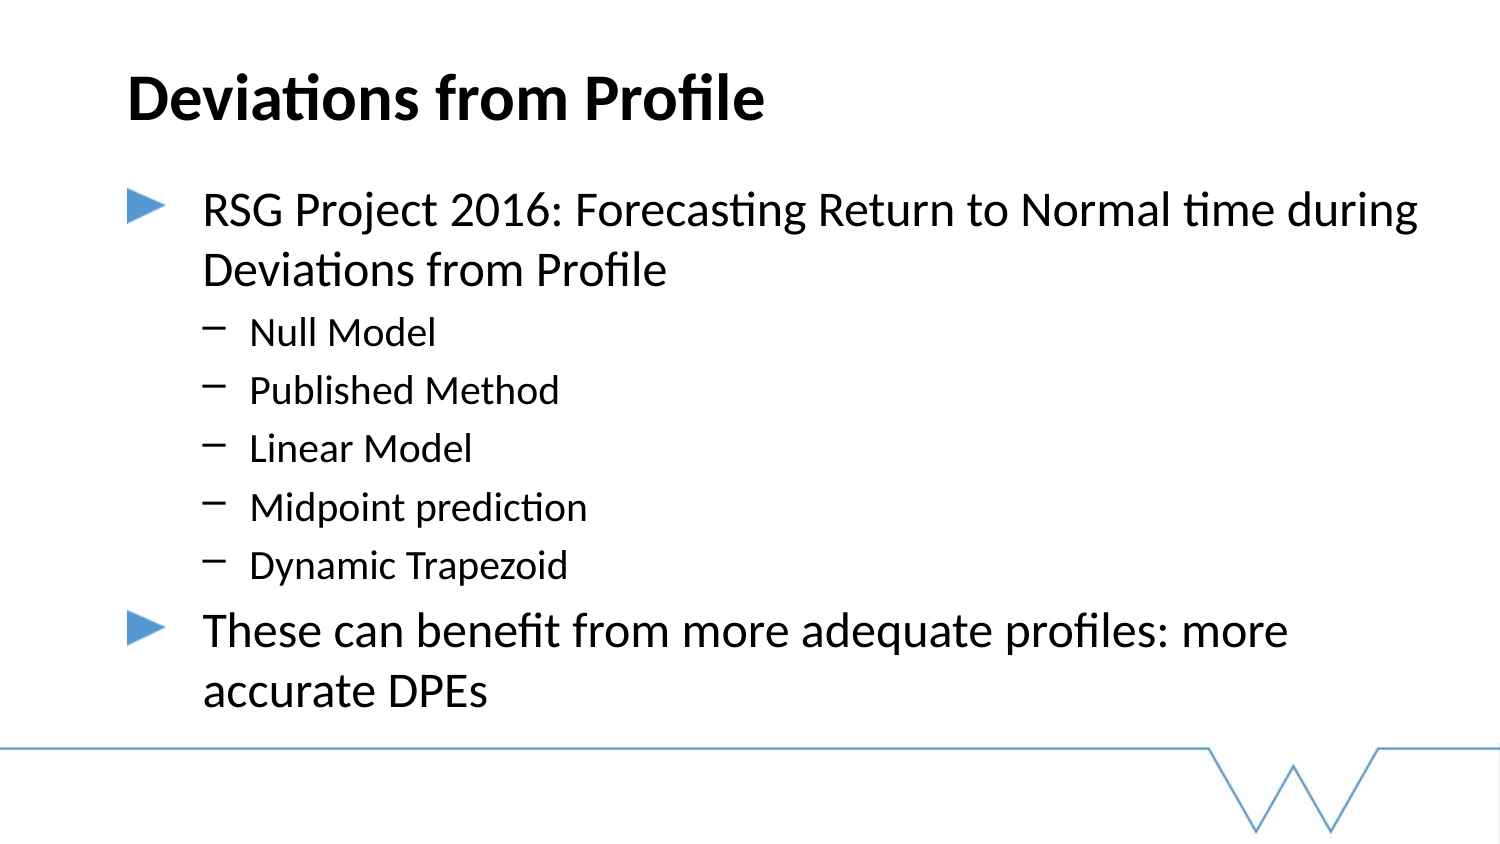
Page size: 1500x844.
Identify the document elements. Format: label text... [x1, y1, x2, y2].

title Deviations from Profile [112, 28, 1388, 160]
list RSG Project 2016: Forecasting Return to Normal time during Deviations from Profile Null Model Published Method Linear Model Midpoint prediction Dynamic Trapezoid These can benefit from more adequate profiles: more accurate DPEs [112, 168, 1465, 676]
picture [127, 188, 166, 224]
picture [0, 743, 1500, 844]
picture [127, 610, 166, 646]
